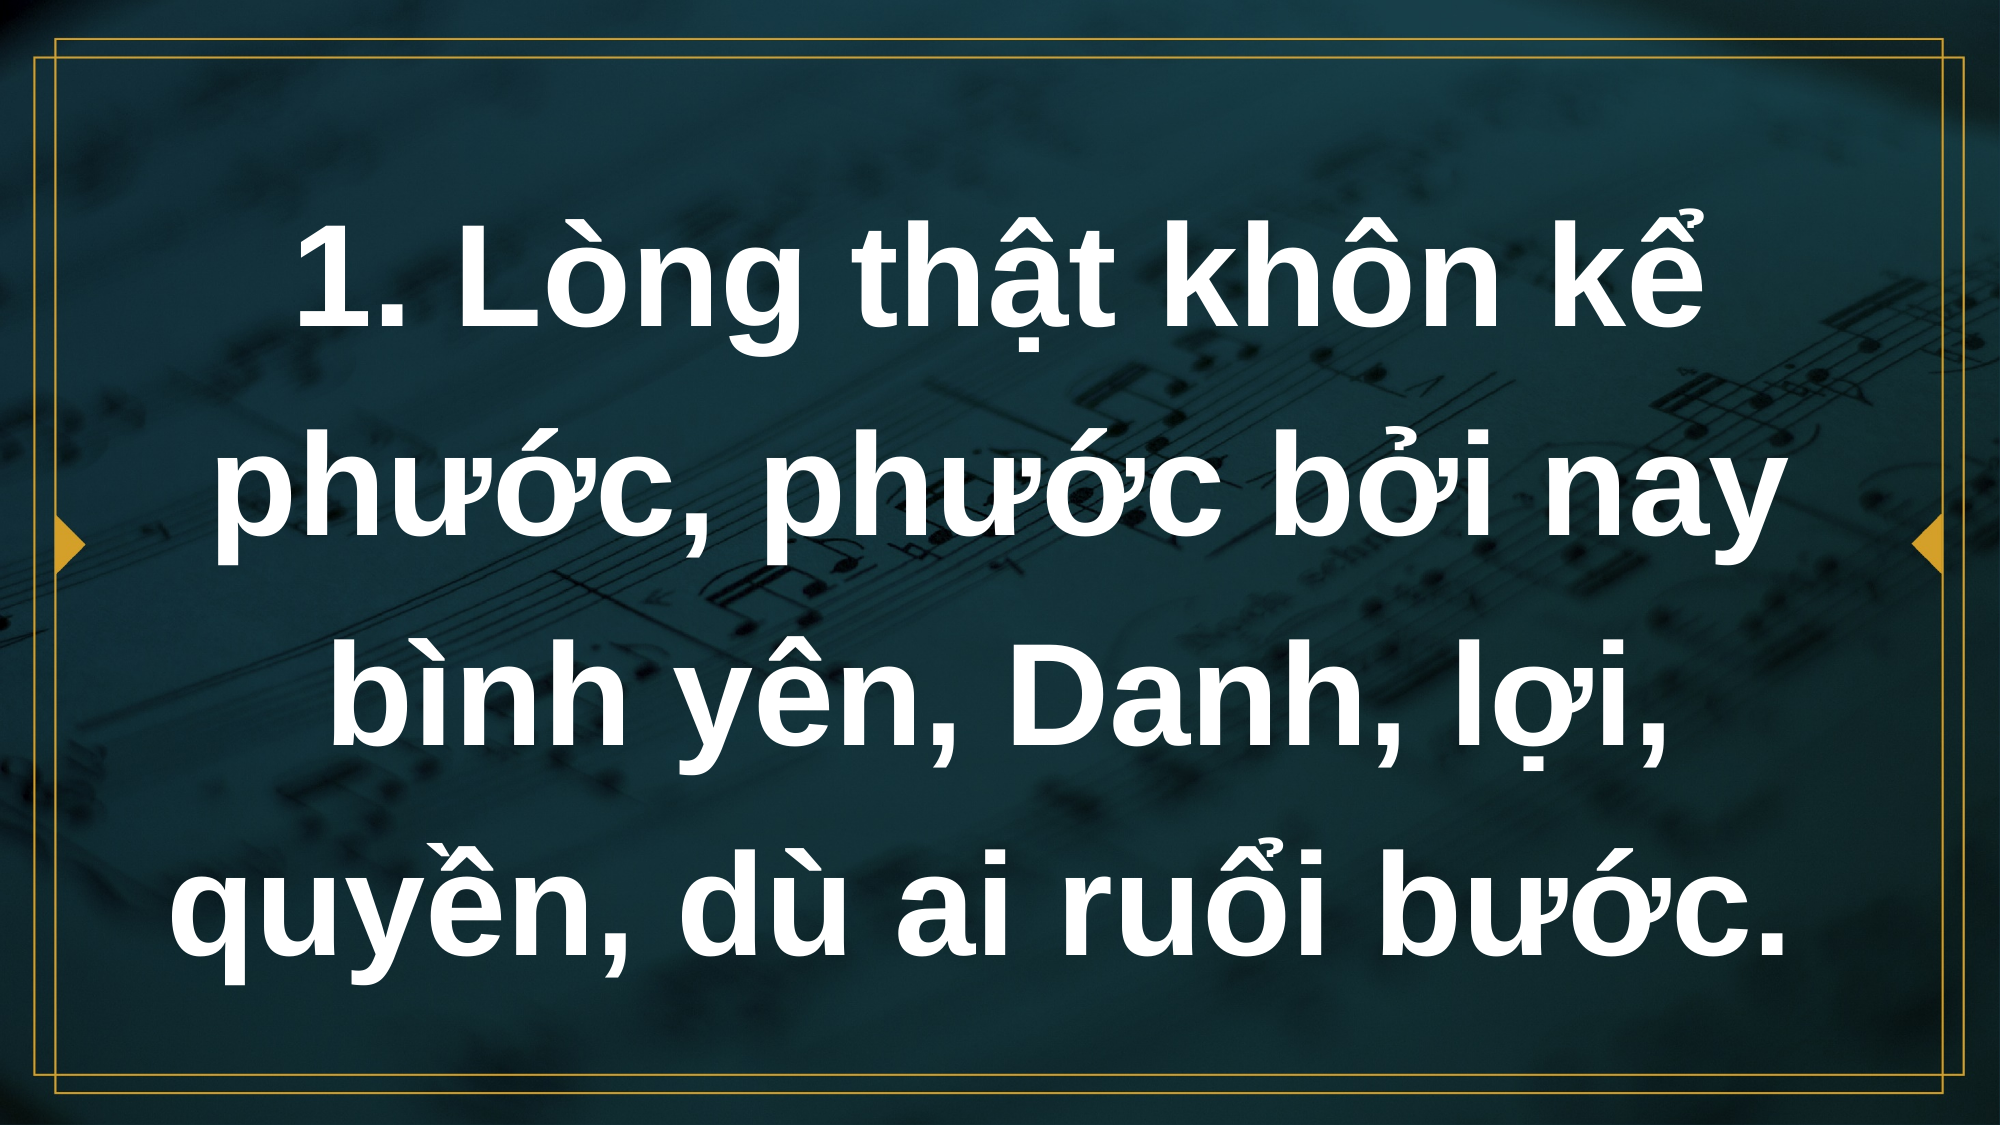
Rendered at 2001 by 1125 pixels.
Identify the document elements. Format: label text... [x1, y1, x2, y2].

title 1. Lòng thật khôn kể phước, phước bởi nay bình yên, Danh, lợi, quyền, dù ai ruổi bước. [55, 53, 1945, 1077]
picture [0, 0, 2000, 1125]
